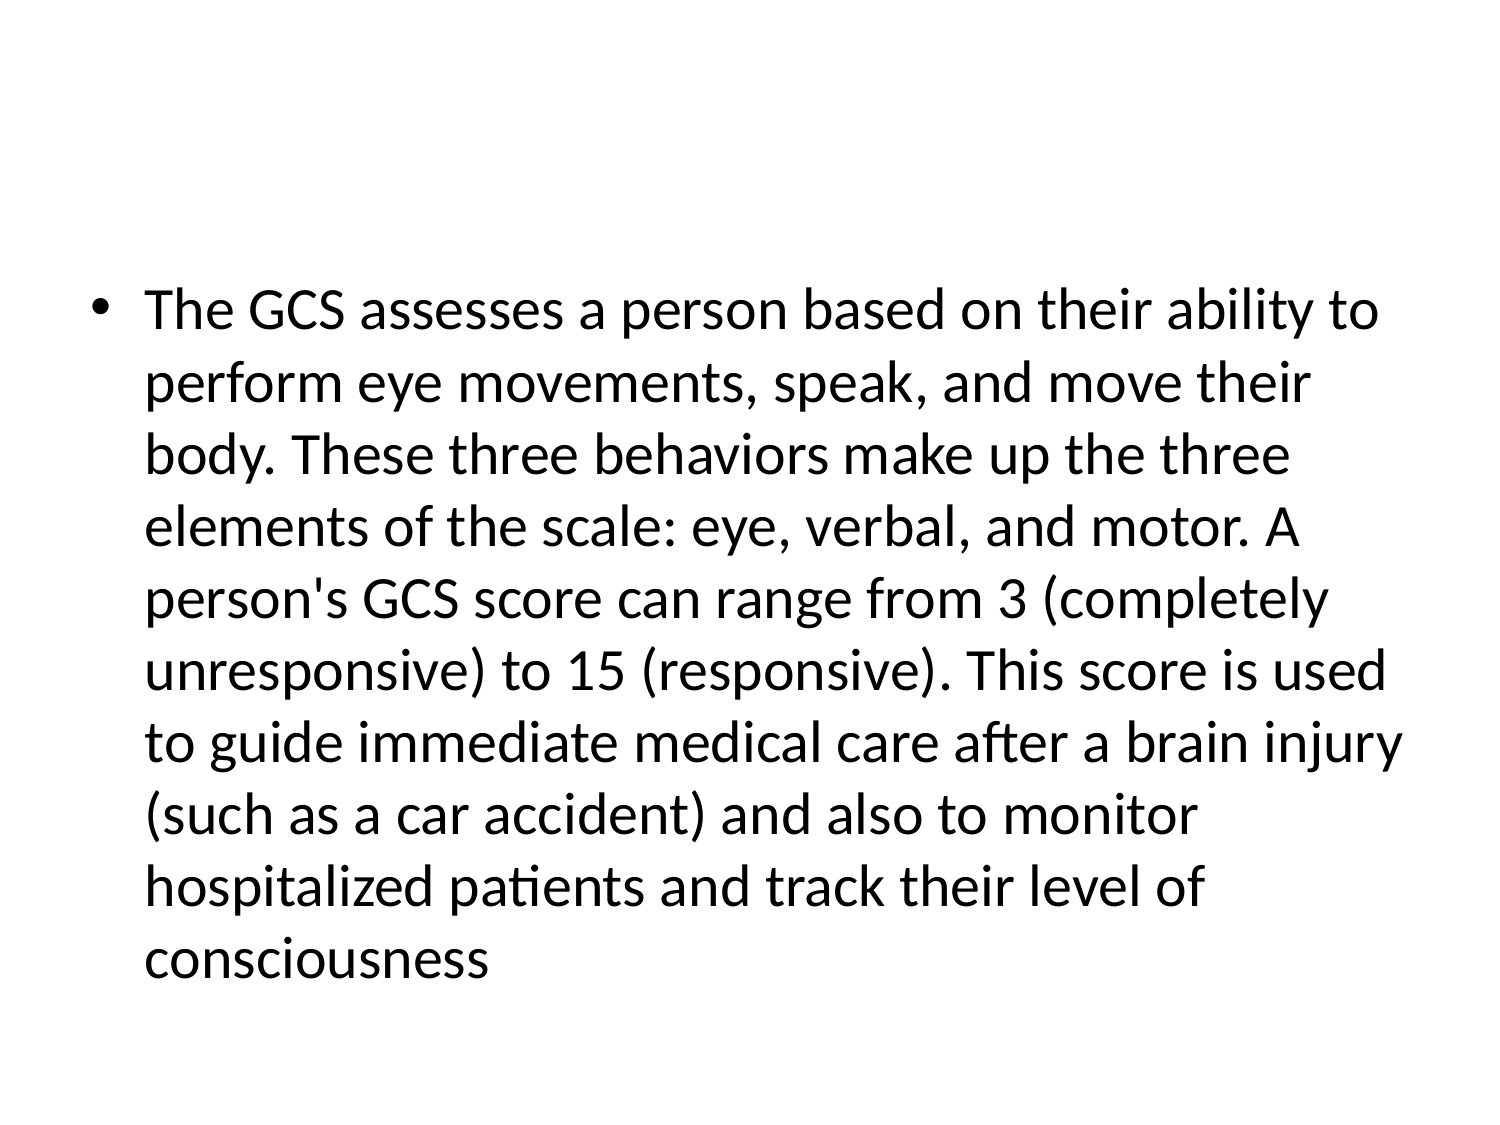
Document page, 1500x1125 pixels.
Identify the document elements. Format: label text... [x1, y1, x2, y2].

list The GCS assesses a person based on their ability to perform eye movements, speak, and move their body. These three behaviors make up the three elements of the scale: eye, verbal, and motor. A person's GCS score can range from 3 (completely unresponsive) to 15 (responsive). This score is used to guide immediate medical care after a brain injury (such as a car accident) and also to monitor hospitalized patients and track their level of consciousness [75, 262, 1425, 1005]
